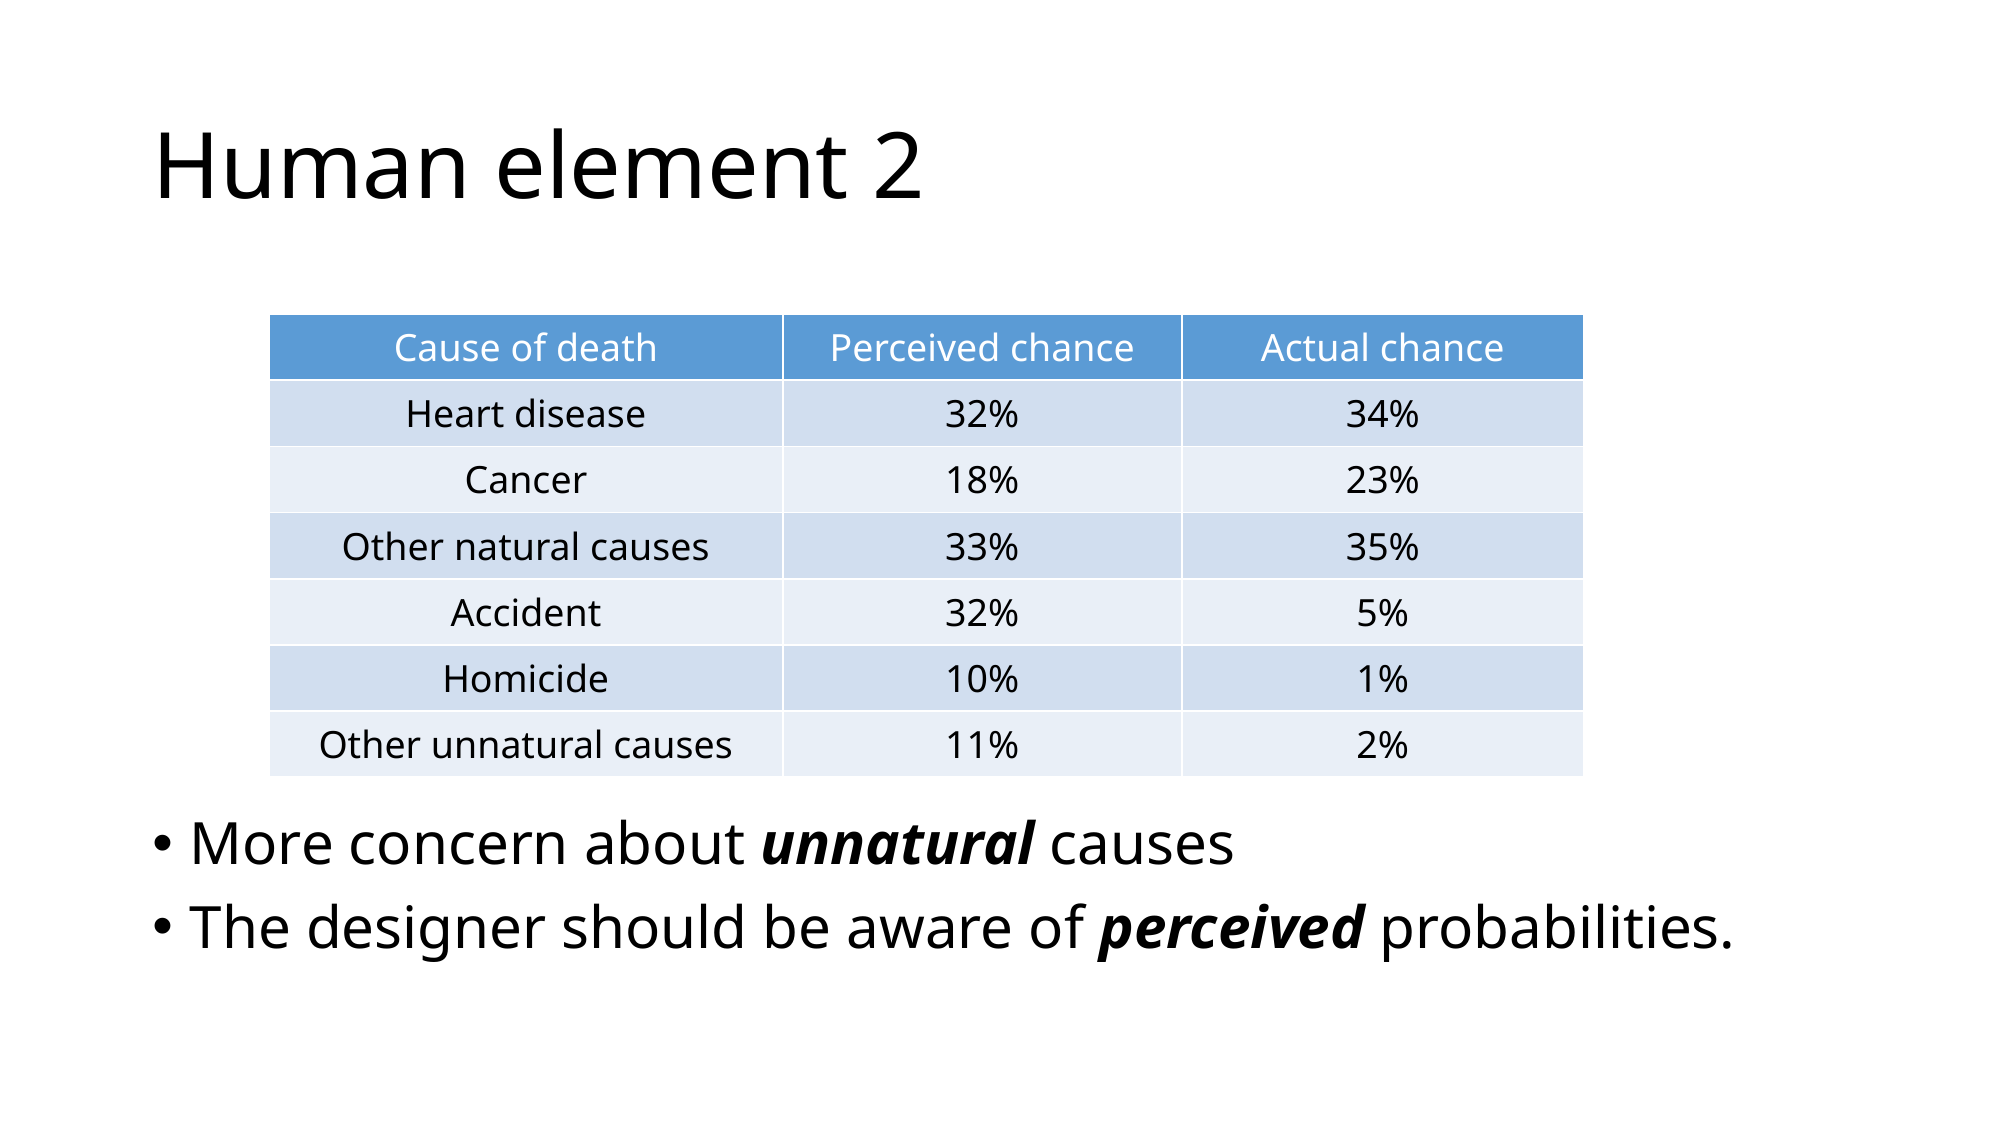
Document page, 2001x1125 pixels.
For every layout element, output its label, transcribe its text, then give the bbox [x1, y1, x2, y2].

table_cell Cancer [270, 447, 782, 512]
table_cell 35% [1183, 513, 1583, 578]
table_cell 2% [1183, 712, 1583, 776]
table_cell Heart disease [270, 381, 782, 446]
list More concern about unnatural causes The designer should be aware of perceived probabilities. [137, 806, 1863, 981]
table_cell 11% [784, 712, 1181, 776]
table_cell Homicide [270, 646, 782, 710]
table_cell Accident [270, 580, 782, 644]
table_cell 32% [784, 580, 1181, 644]
table_cell 23% [1183, 447, 1583, 512]
table_cell 32% [784, 381, 1181, 446]
table_cell 33% [784, 513, 1181, 578]
table_header Perceived chance [784, 315, 1181, 379]
table_cell 34% [1183, 381, 1583, 446]
table_cell Other natural causes [270, 513, 782, 578]
table_cell 18% [784, 447, 1181, 512]
table_cell Other unnatural causes [270, 712, 782, 776]
table_cell 10% [784, 646, 1181, 710]
title Human element 2 [137, 59, 1863, 278]
table_header Actual chance [1183, 315, 1583, 379]
table_header Cause of death [270, 315, 782, 379]
table_cell 5% [1183, 580, 1583, 644]
table_cell 1% [1183, 646, 1583, 710]
